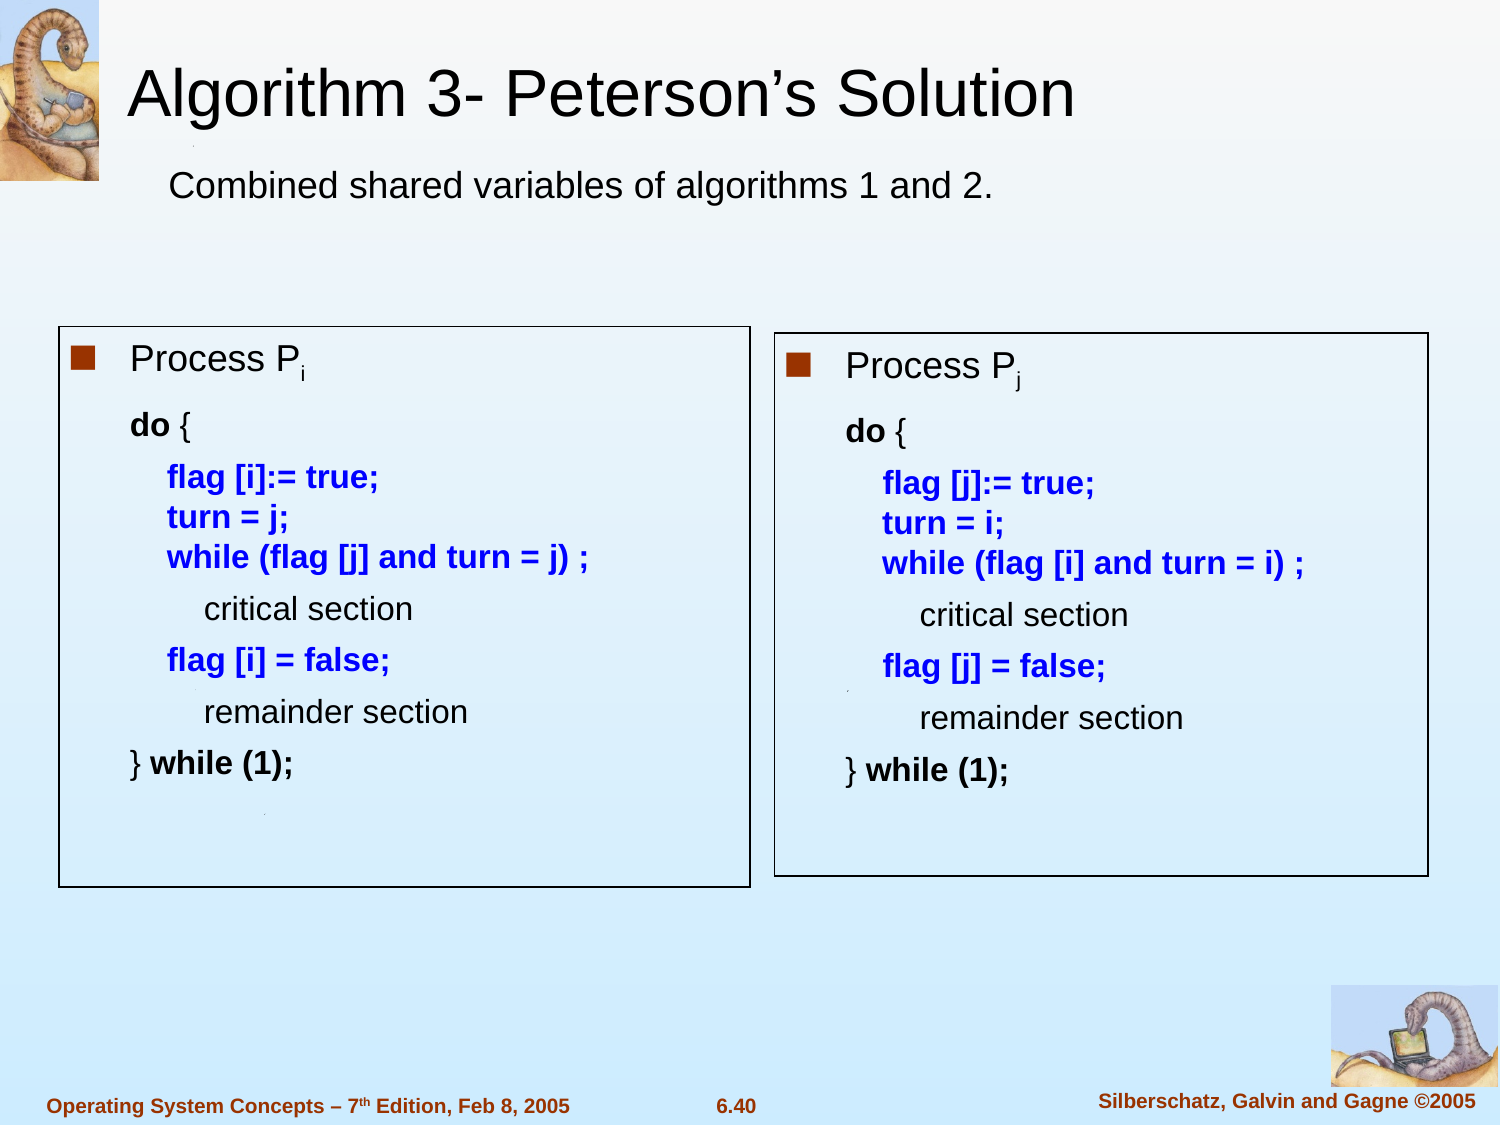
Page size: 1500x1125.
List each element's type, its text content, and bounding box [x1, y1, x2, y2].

picture [1331, 985, 1498, 1087]
picture [0, 0, 99, 181]
text_box Process Pj do { flag [j]:= true; turn = i; while (flag [i] and turn = i) ; critical section flag [j] = false; remainder section } while (1); [774, 332, 1429, 877]
list Combined shared variables of algorithms 1 and 2. [153, 153, 1307, 231]
title Algorithm 3- Peterson’s Solution [112, 37, 1318, 138]
text_box Process Pi do { flag [i]:= true; turn = j; while (flag [j] and turn = j) ; critical section flag [i] = false; remainder section } while (1); [58, 326, 750, 887]
